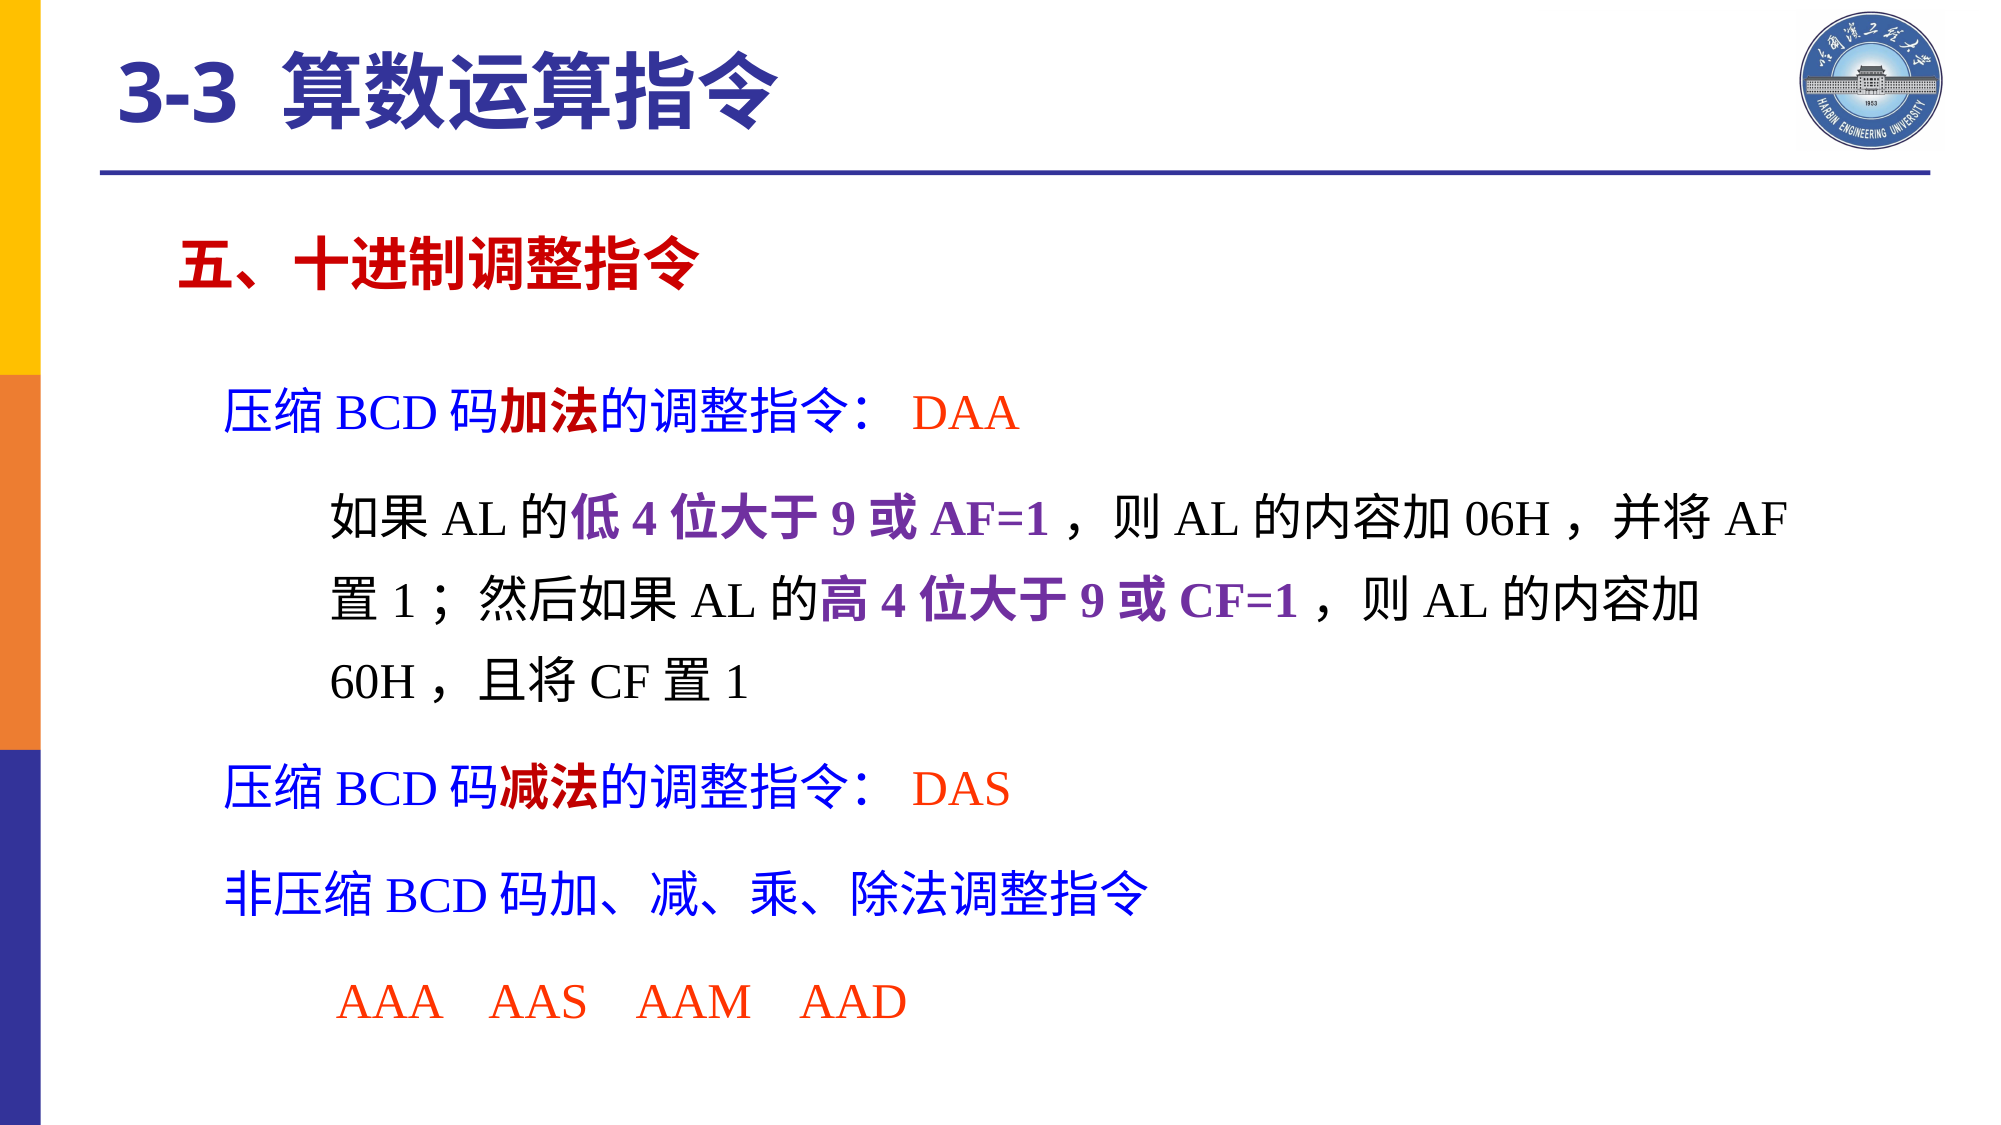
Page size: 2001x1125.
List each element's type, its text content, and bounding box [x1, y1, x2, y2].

text_box 压缩BCD码加法的调整指令：DAA 如果AL的低4位大于9或AF=1，则AL的内容加06H，并将AF置1；然后如果AL的高4位大于9或CF=1，则AL的内容加60H，且将CF置1 压缩BCD码减法的调整指令：DAS 非压缩BCD码加、减、乘、除法调整指令 AAA AAS AAM AAD [208, 350, 1827, 1125]
picture [1538, 9, 1979, 165]
text_box 五、十进制调整指令 [161, 205, 1414, 305]
text_box 3-3 算数运算指令 [102, 30, 1590, 161]
